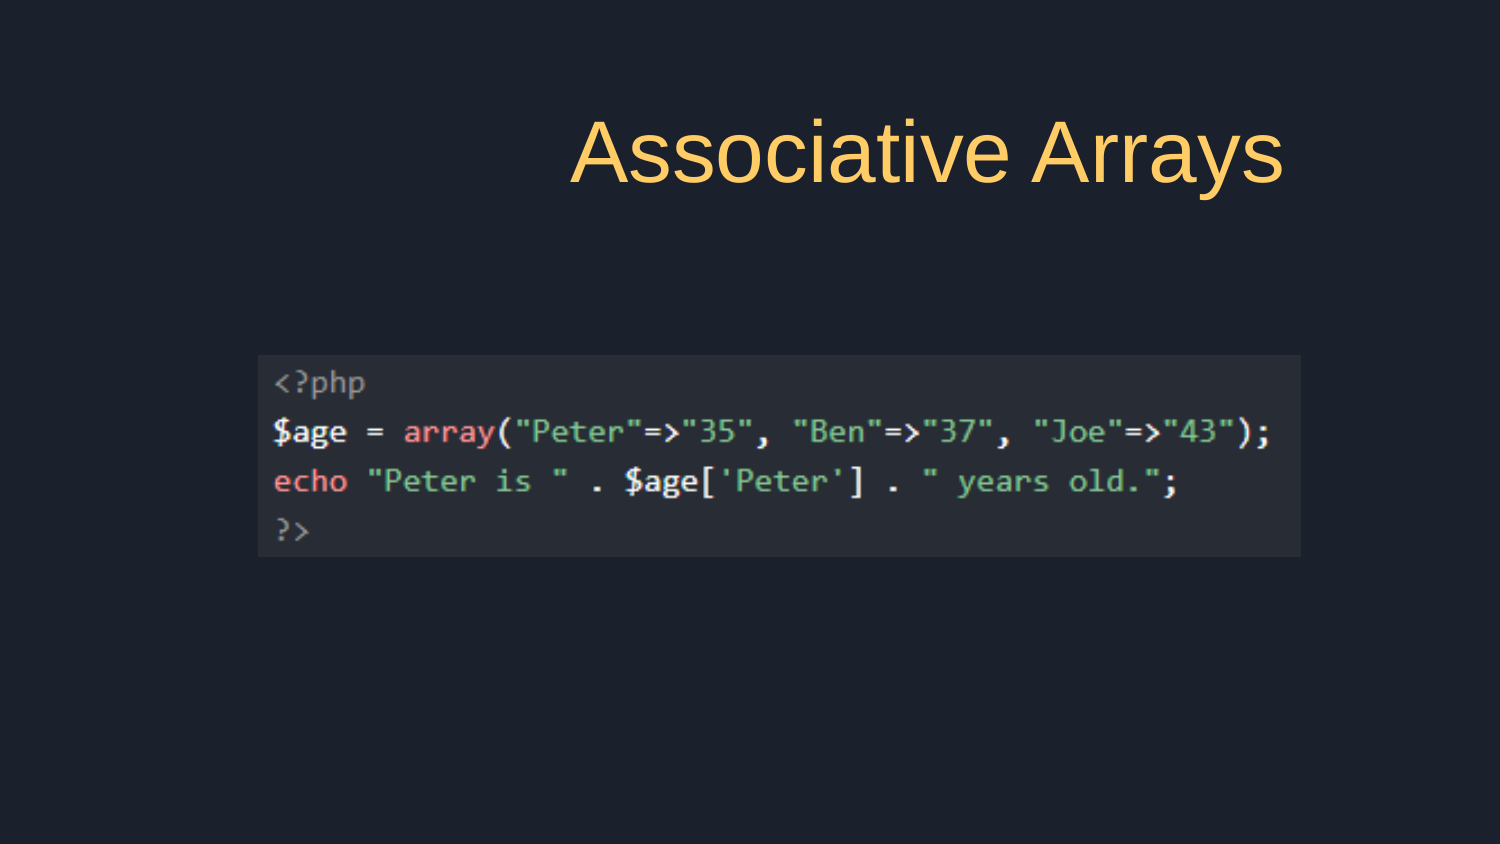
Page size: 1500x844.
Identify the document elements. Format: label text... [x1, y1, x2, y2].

picture [258, 355, 1301, 558]
title Associative Arrays [321, 99, 1301, 232]
